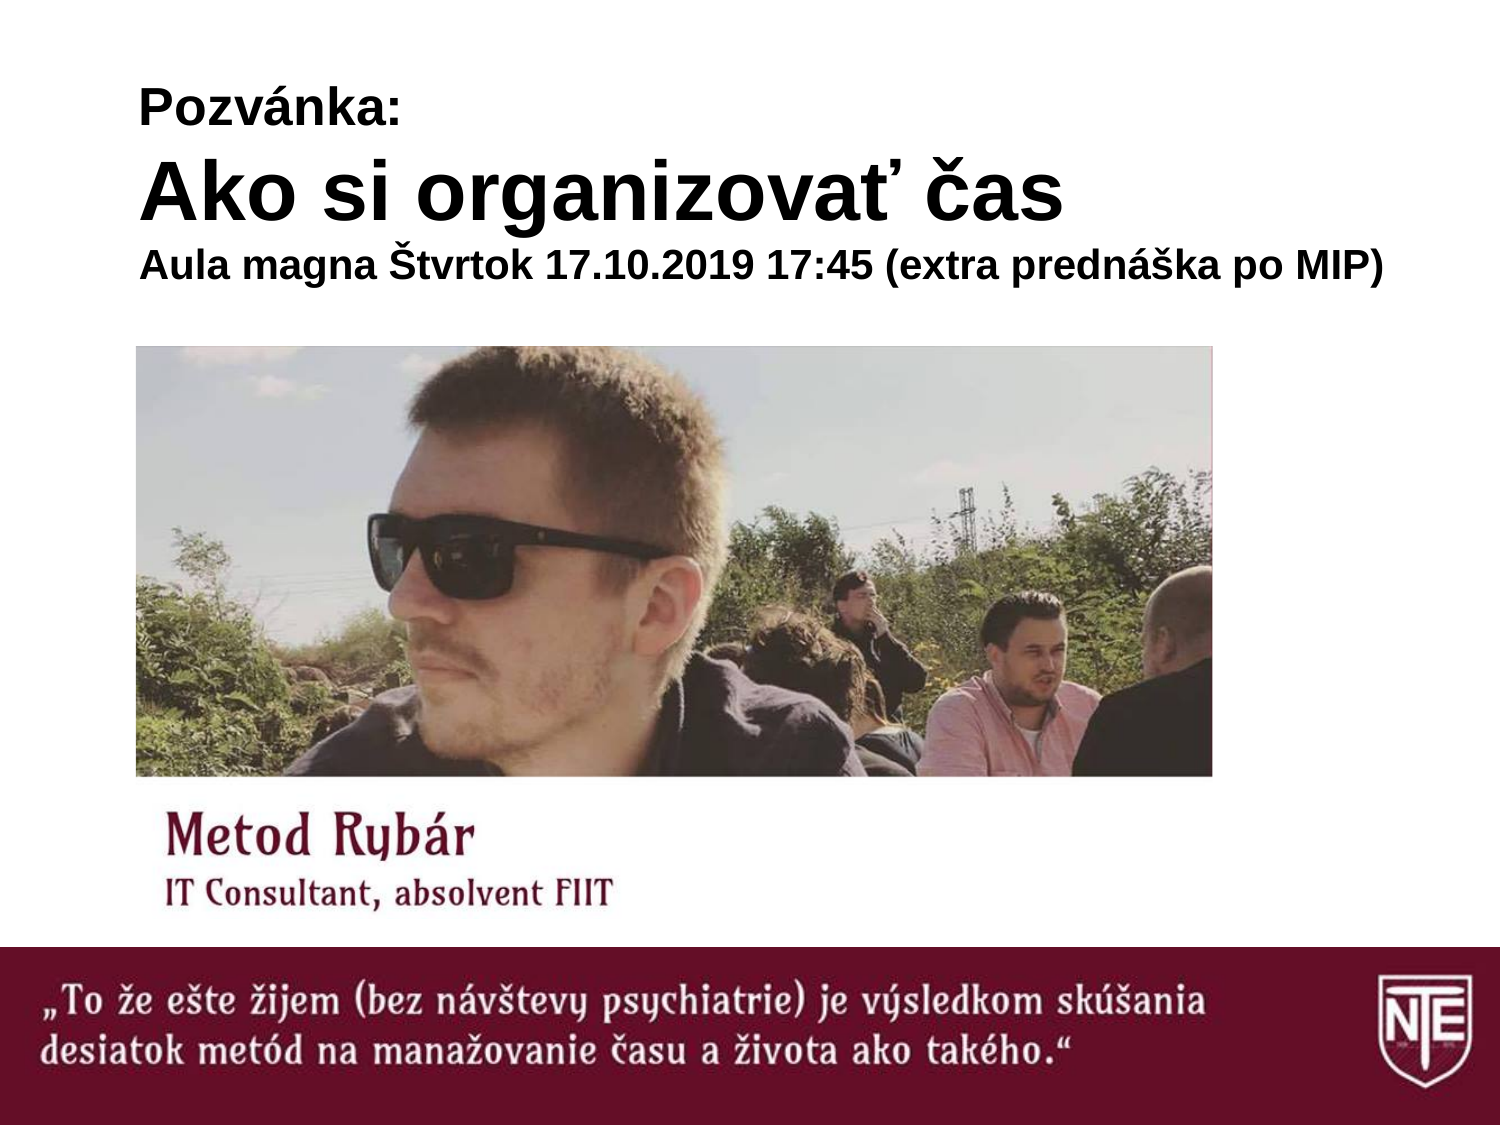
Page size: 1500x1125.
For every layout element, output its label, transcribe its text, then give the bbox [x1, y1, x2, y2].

title Pozvánka: Ako si organizovať čas Aula magna Štvrtok 17.10.2019 17:45 (extra prednáška po MIP) [123, 47, 1429, 313]
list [135, 345, 1213, 919]
picture [0, 947, 1500, 1125]
